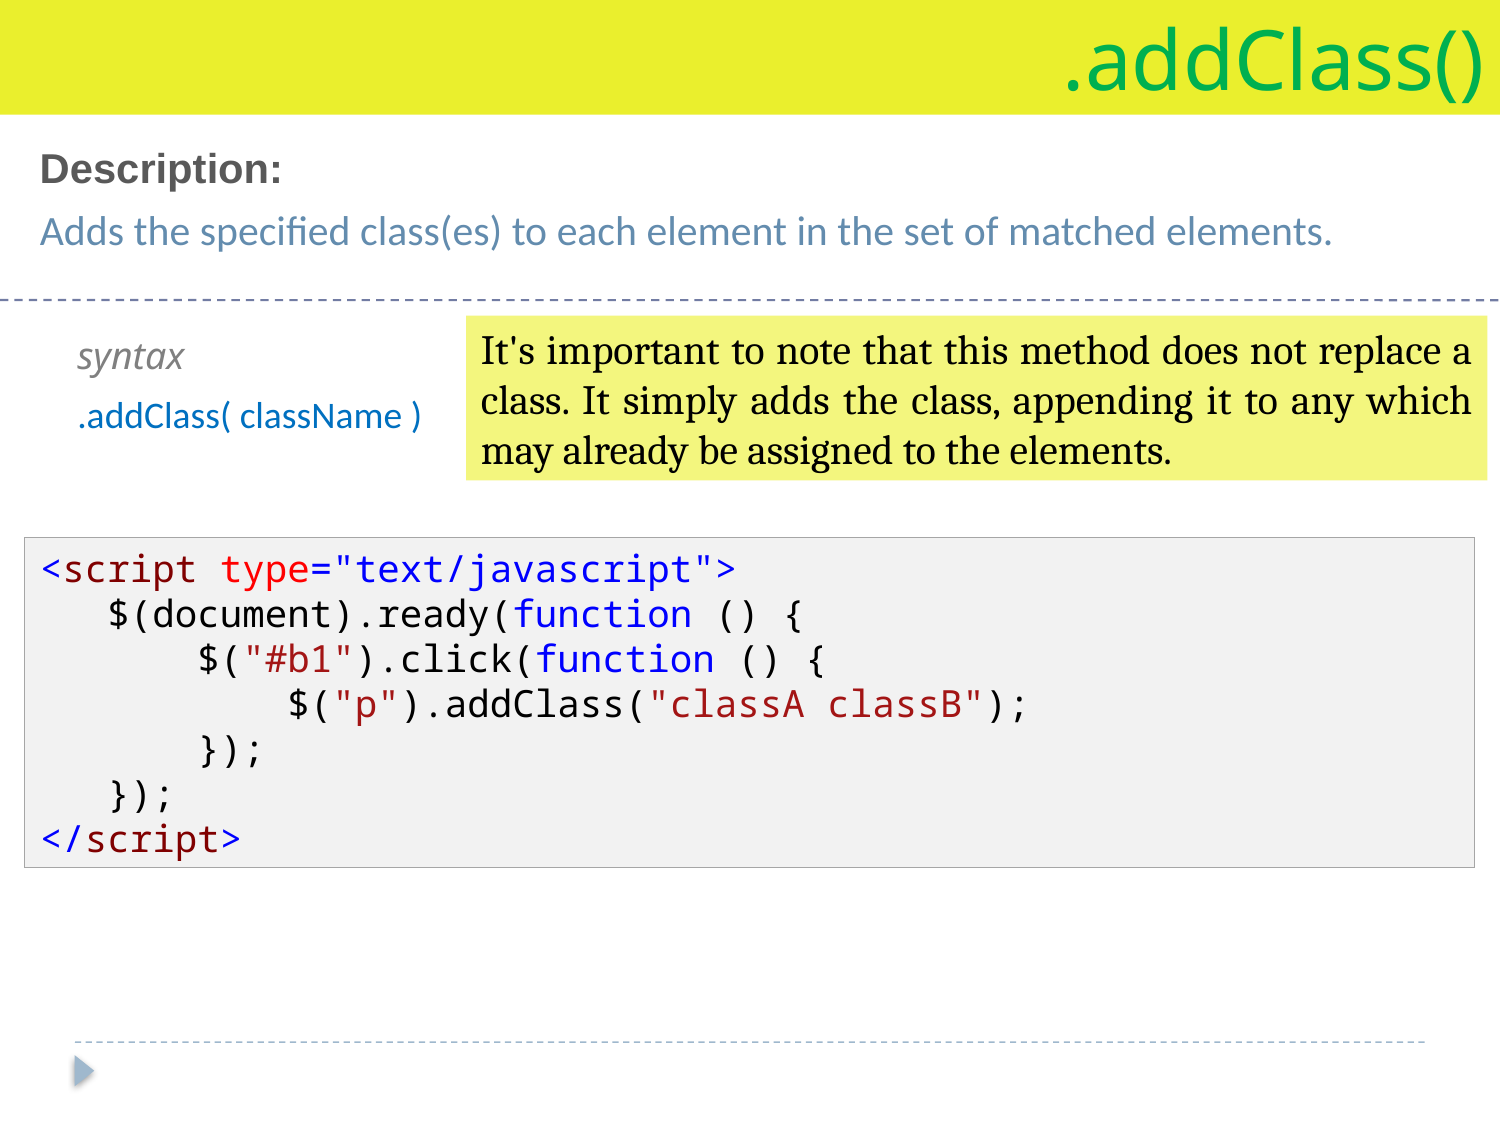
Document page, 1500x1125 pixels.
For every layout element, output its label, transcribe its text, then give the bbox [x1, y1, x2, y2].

text_box It's important to note that this method does not replace a class. It simply adds the class, appending it to any which may already be assigned to the elements. [466, 315, 1488, 481]
text_box .addClass( className ) [62, 385, 466, 444]
text_box Adds the specified class(es) to each element in the set of matched elements. [24, 196, 1475, 262]
text_box syntax [62, 324, 466, 385]
text_box <script type="text/javascript"> $(document).ready(function () { $("#b1").click(function () { $("p").addClass("classA classB"); }); }); </script> [24, 537, 1475, 868]
text_box Description: [24, 134, 1438, 200]
text_box .addClass() [0, 0, 1500, 115]
